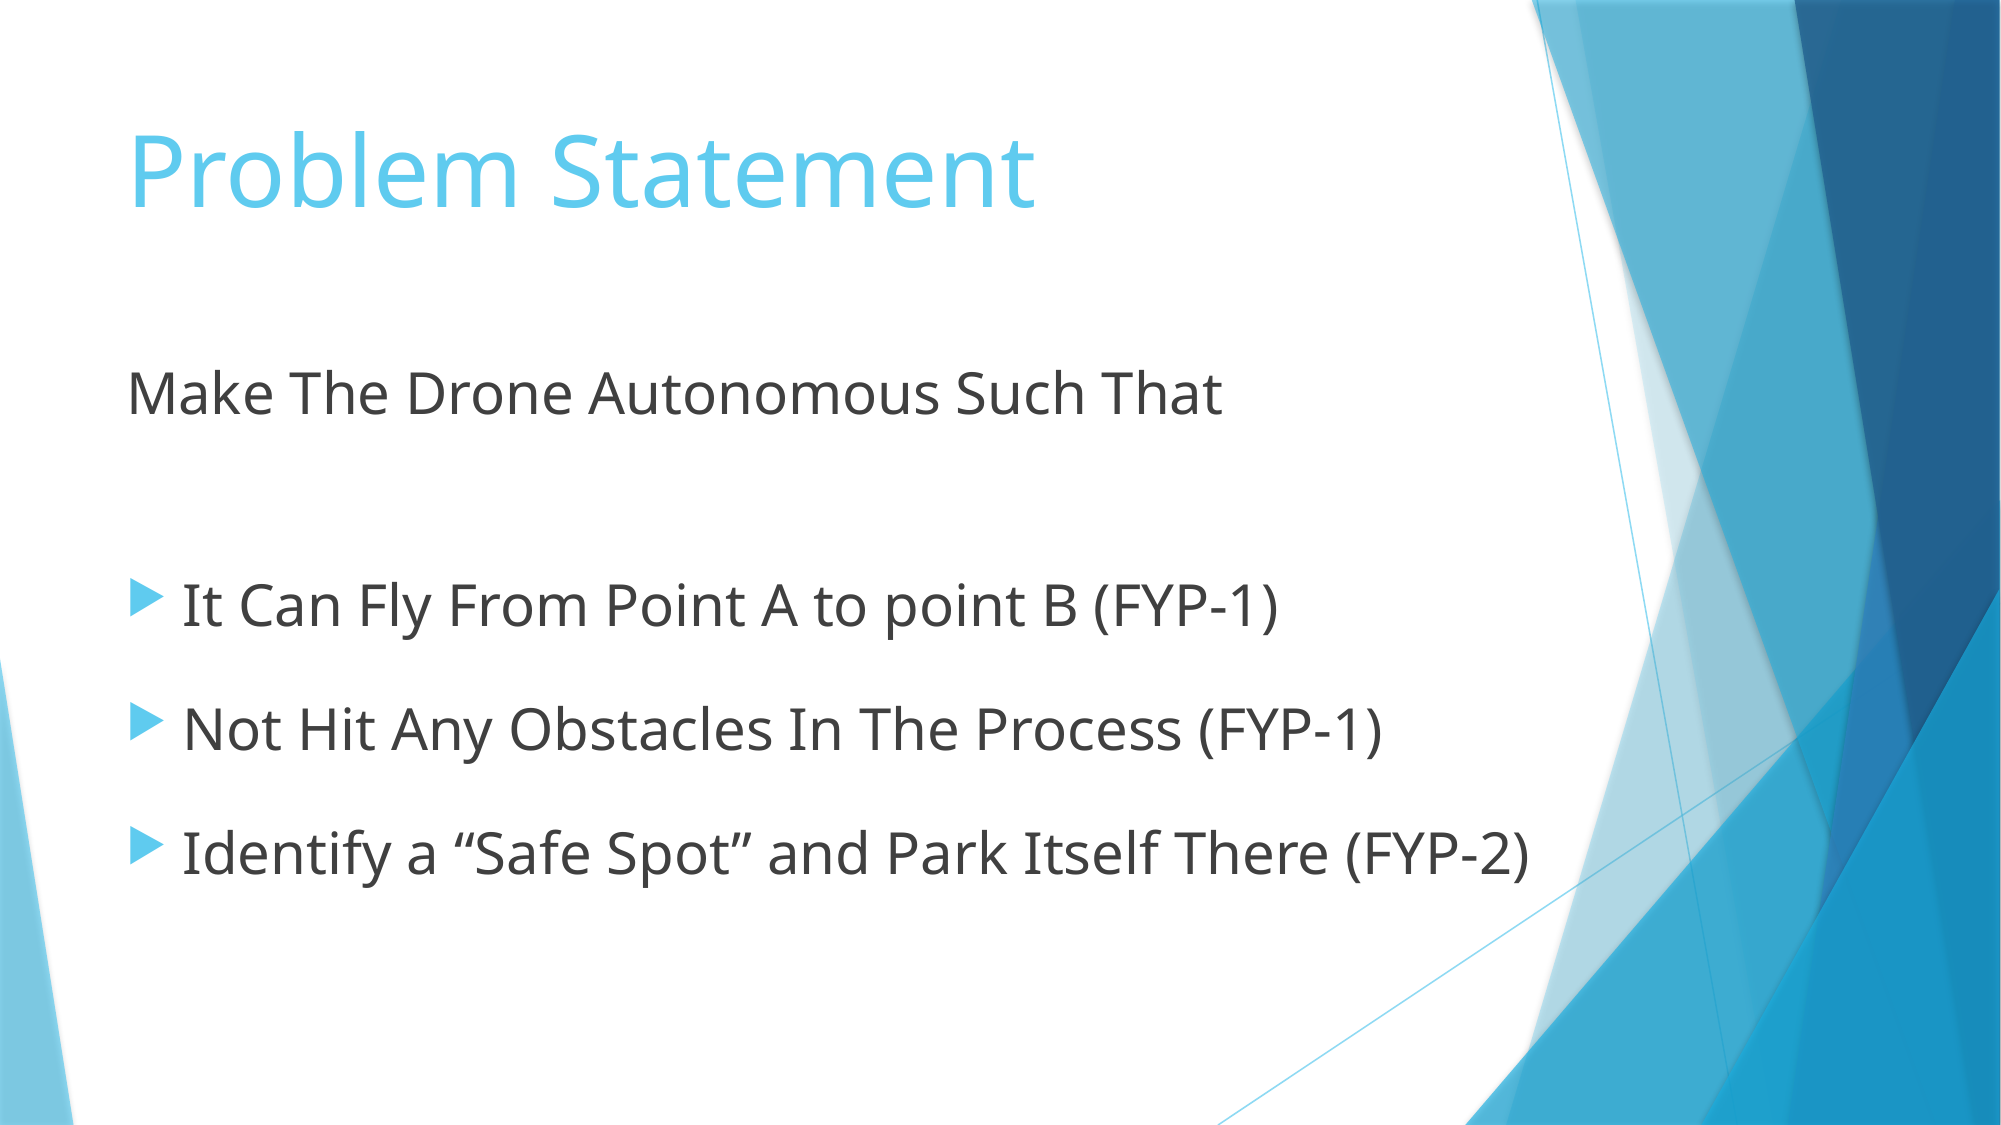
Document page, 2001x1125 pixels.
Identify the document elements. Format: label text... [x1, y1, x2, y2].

title Problem Statement [111, 99, 1522, 317]
list Make The Drone Autonomous Such That It Can Fly From Point A to point B (FYP-1) Not Hit Any Obstacles In The Process (FYP-1) Identify a “Safe Spot” and Park Itself There (FYP-2) [111, 348, 1549, 962]
